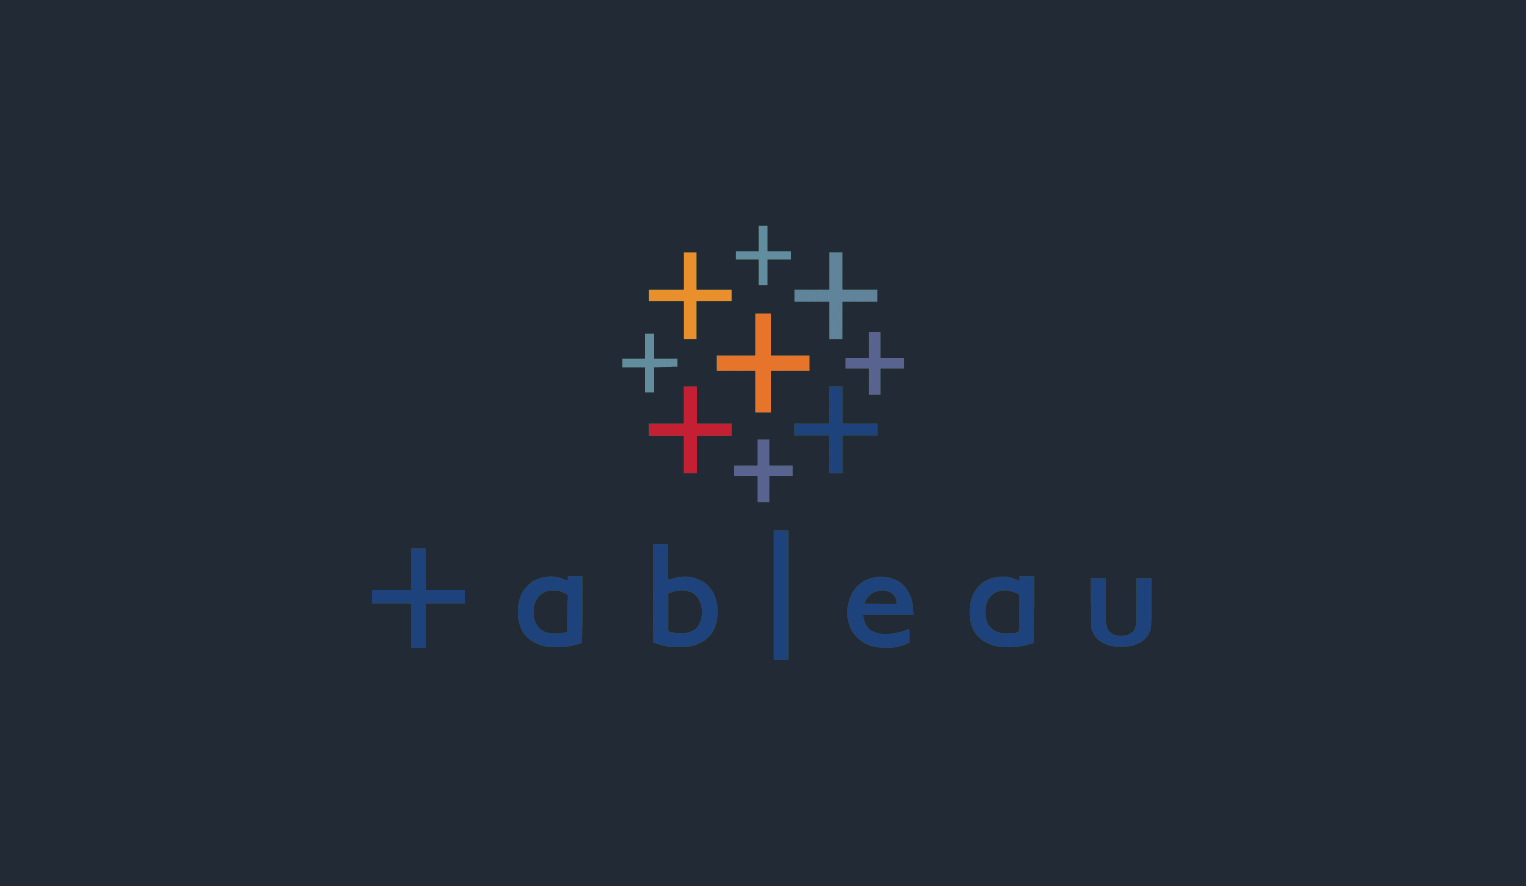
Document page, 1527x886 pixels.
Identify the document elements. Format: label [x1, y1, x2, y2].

picture [365, 219, 1161, 667]
